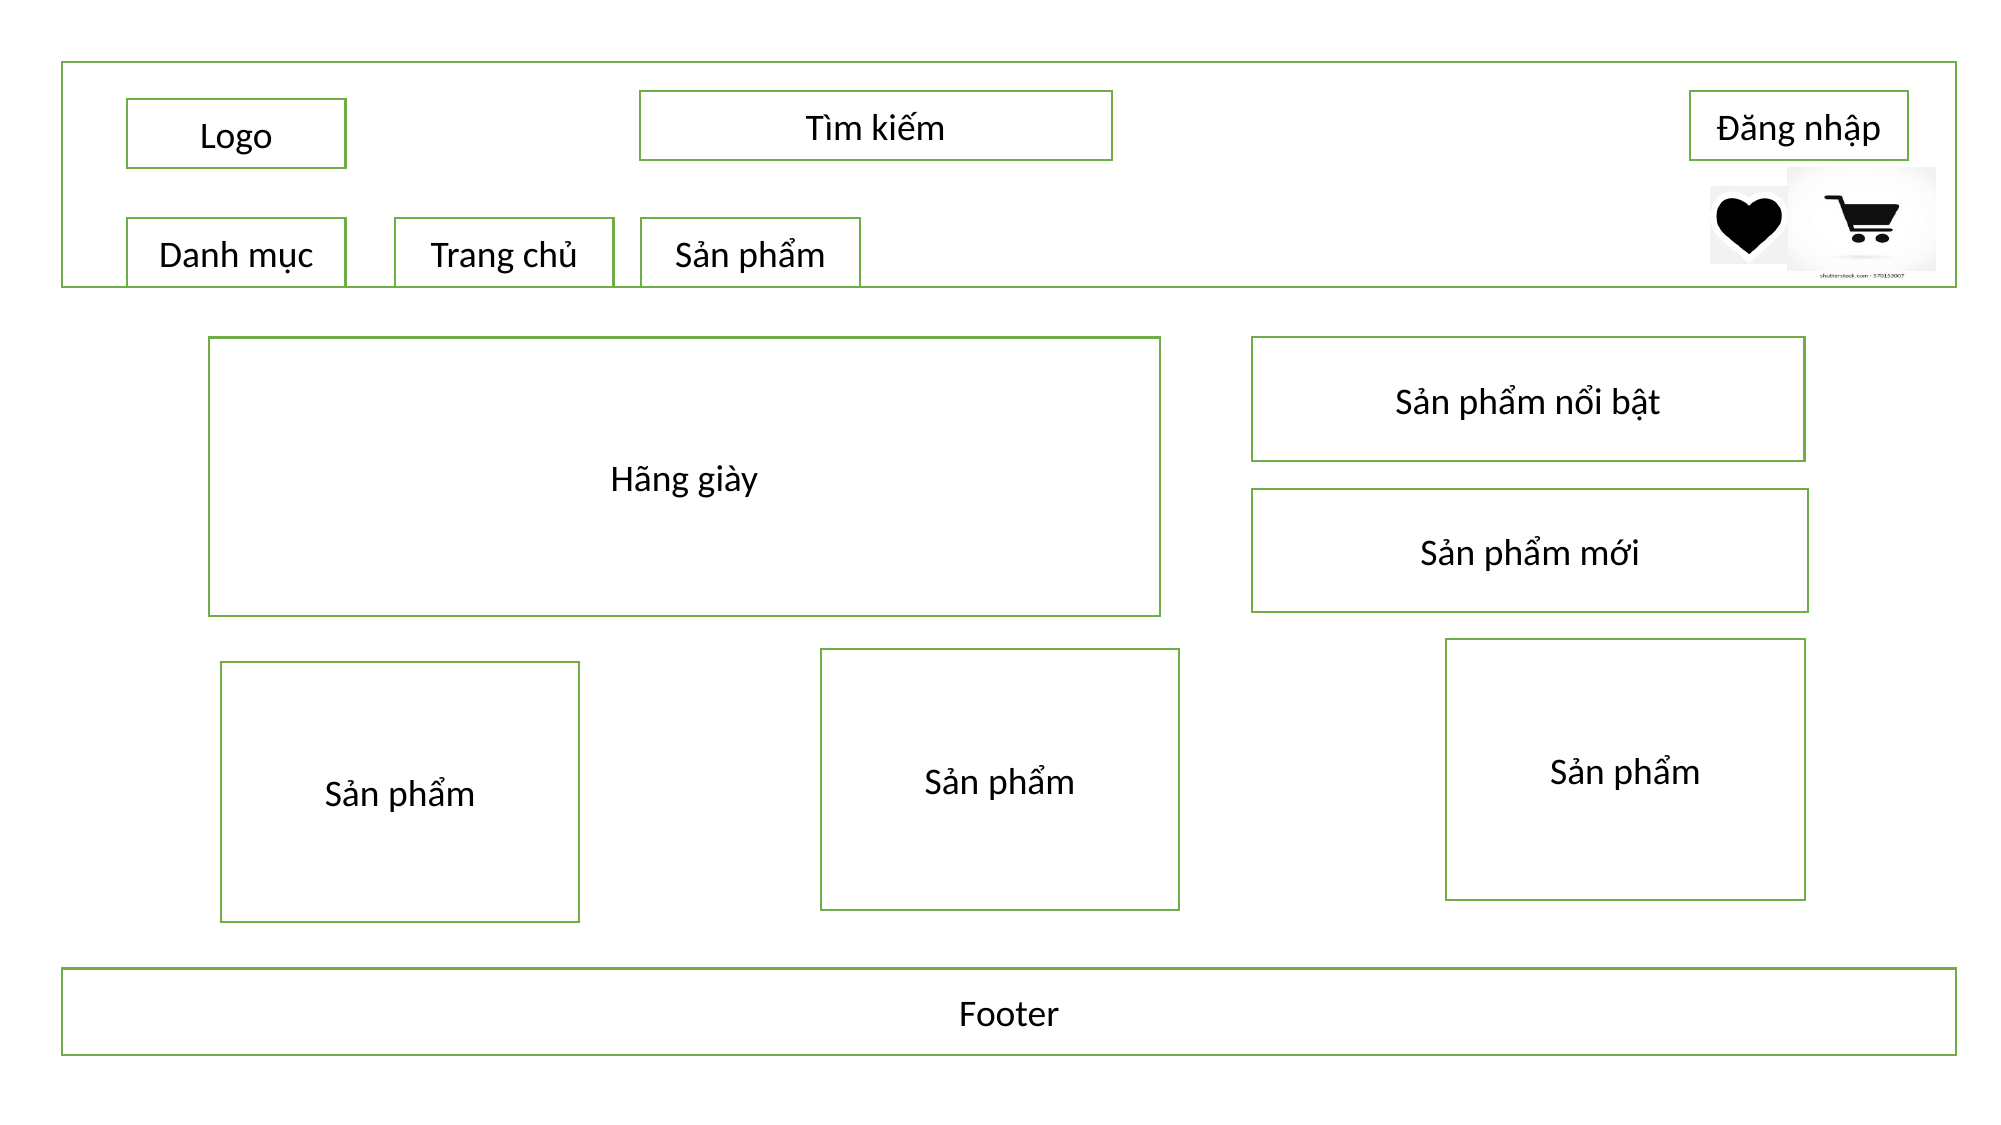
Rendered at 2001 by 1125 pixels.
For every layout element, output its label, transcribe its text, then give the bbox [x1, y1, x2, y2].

text_box Sản phẩm [820, 648, 1180, 911]
text_box Sản phẩm [1445, 638, 1806, 901]
text_box Tìm kiếm [639, 90, 1113, 161]
picture [1710, 167, 1936, 279]
text_box Danh mục [126, 217, 347, 288]
text_box Sản phẩm [220, 661, 580, 923]
text_box Sản phẩm [640, 217, 861, 288]
text_box Logo [126, 98, 347, 169]
text_box Sản phẩm nổi bật [1251, 336, 1806, 462]
text_box Footer [61, 967, 1957, 1056]
text_box Đăng nhập [1689, 90, 1909, 161]
text_box Trang chủ [394, 217, 615, 288]
text_box Sản phẩm mới [1251, 488, 1809, 613]
text_box Hãng giày [208, 336, 1161, 617]
text_box [61, 61, 1957, 288]
